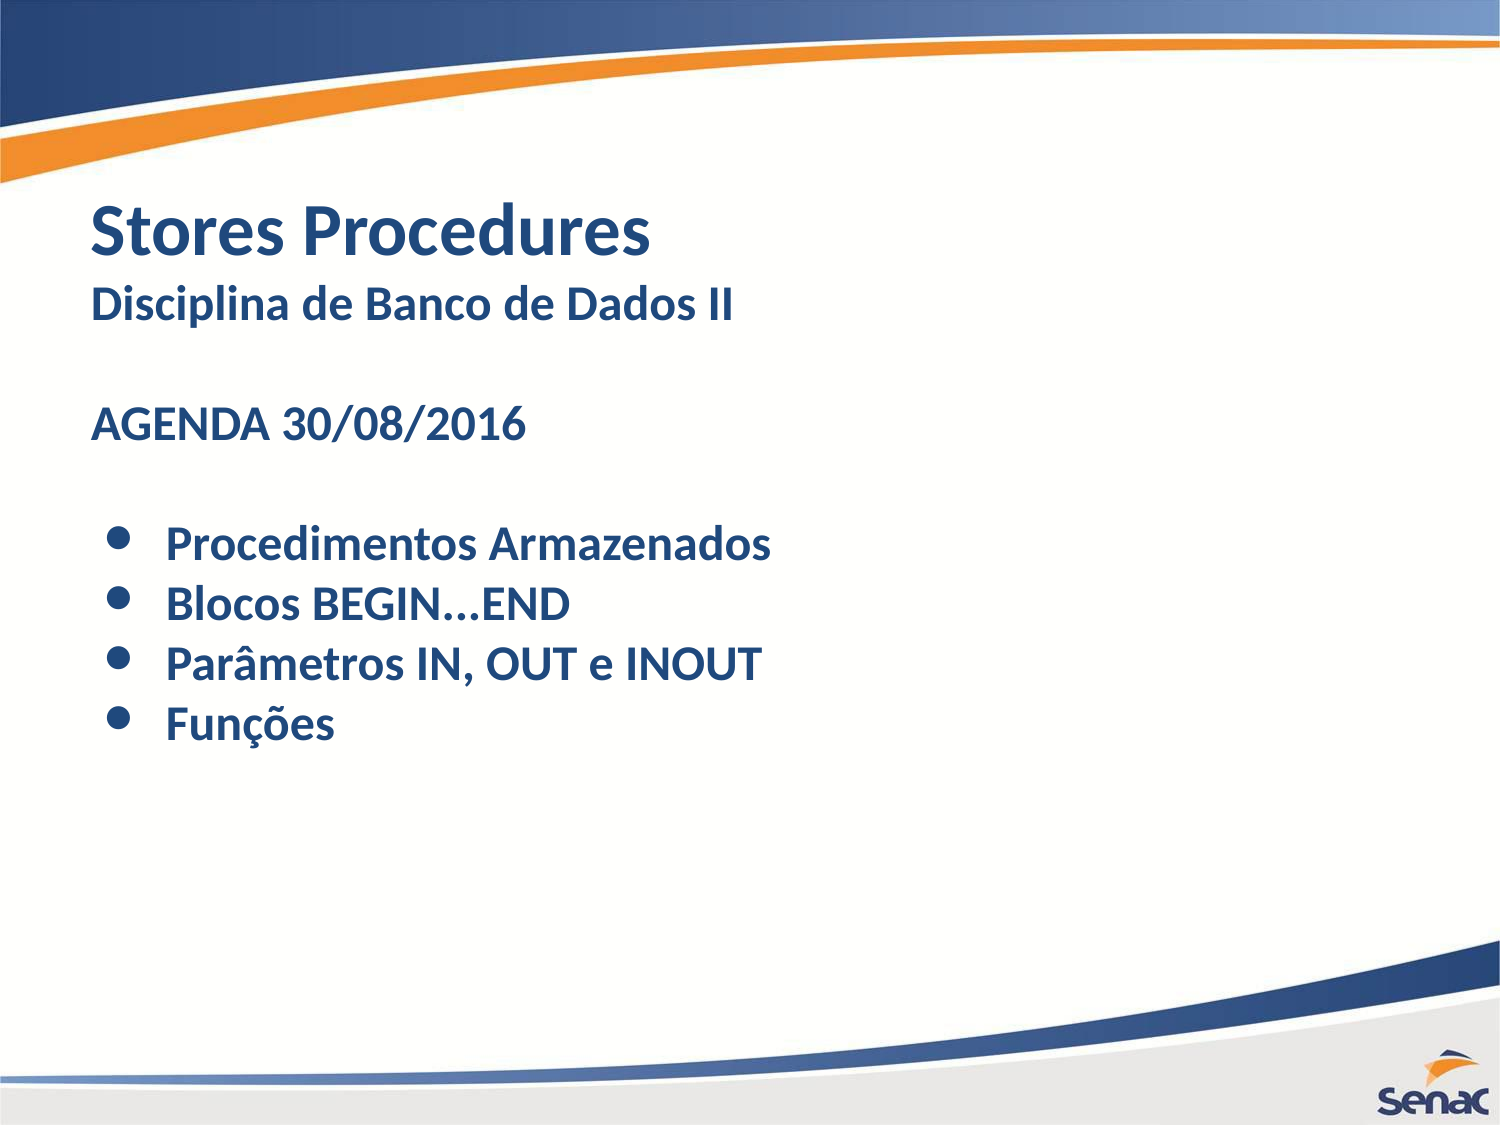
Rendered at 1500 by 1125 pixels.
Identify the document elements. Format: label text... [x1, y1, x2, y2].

text_box Stores Procedures Disciplina de Banco de Dados II AGENDA 30/08/2016 Procedimentos Armazenados Blocos BEGIN...END Parâmetros IN, OUT e INOUT Funções [75, 172, 1414, 853]
picture [0, 0, 1500, 1125]
